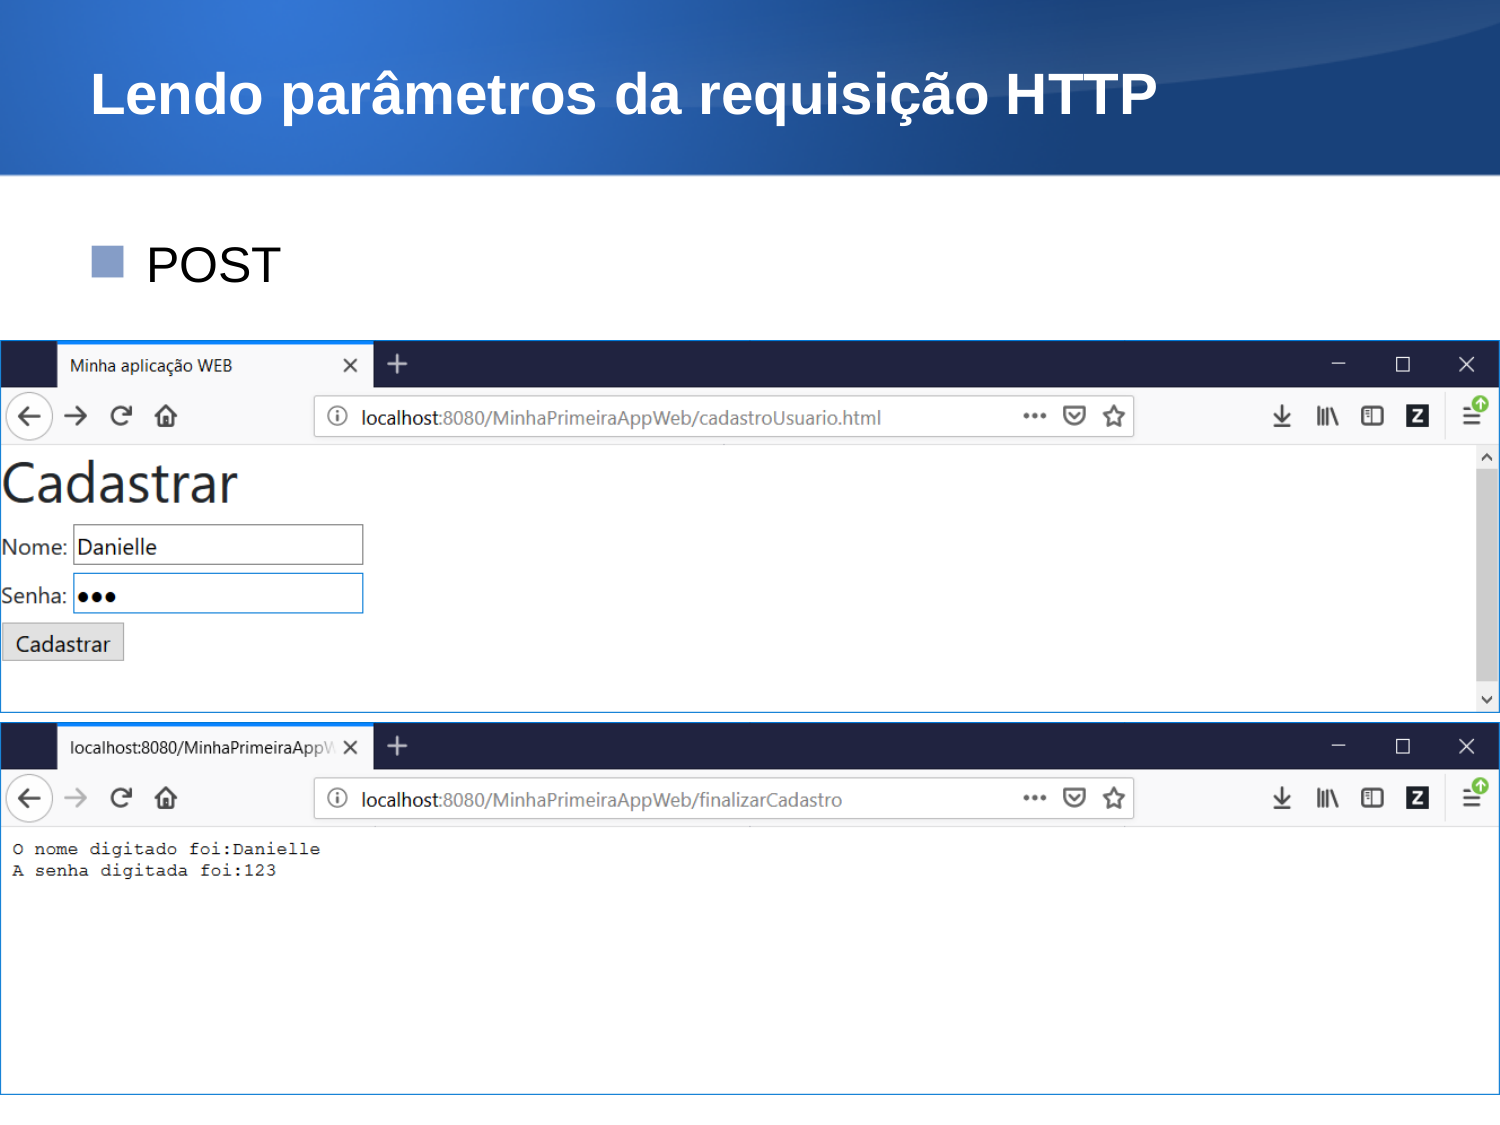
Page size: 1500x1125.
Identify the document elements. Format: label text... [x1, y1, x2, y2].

list POST [74, 224, 1426, 338]
picture [0, 0, 1500, 1125]
title Lendo parâmetros da requisição HTTP [74, 32, 1426, 150]
